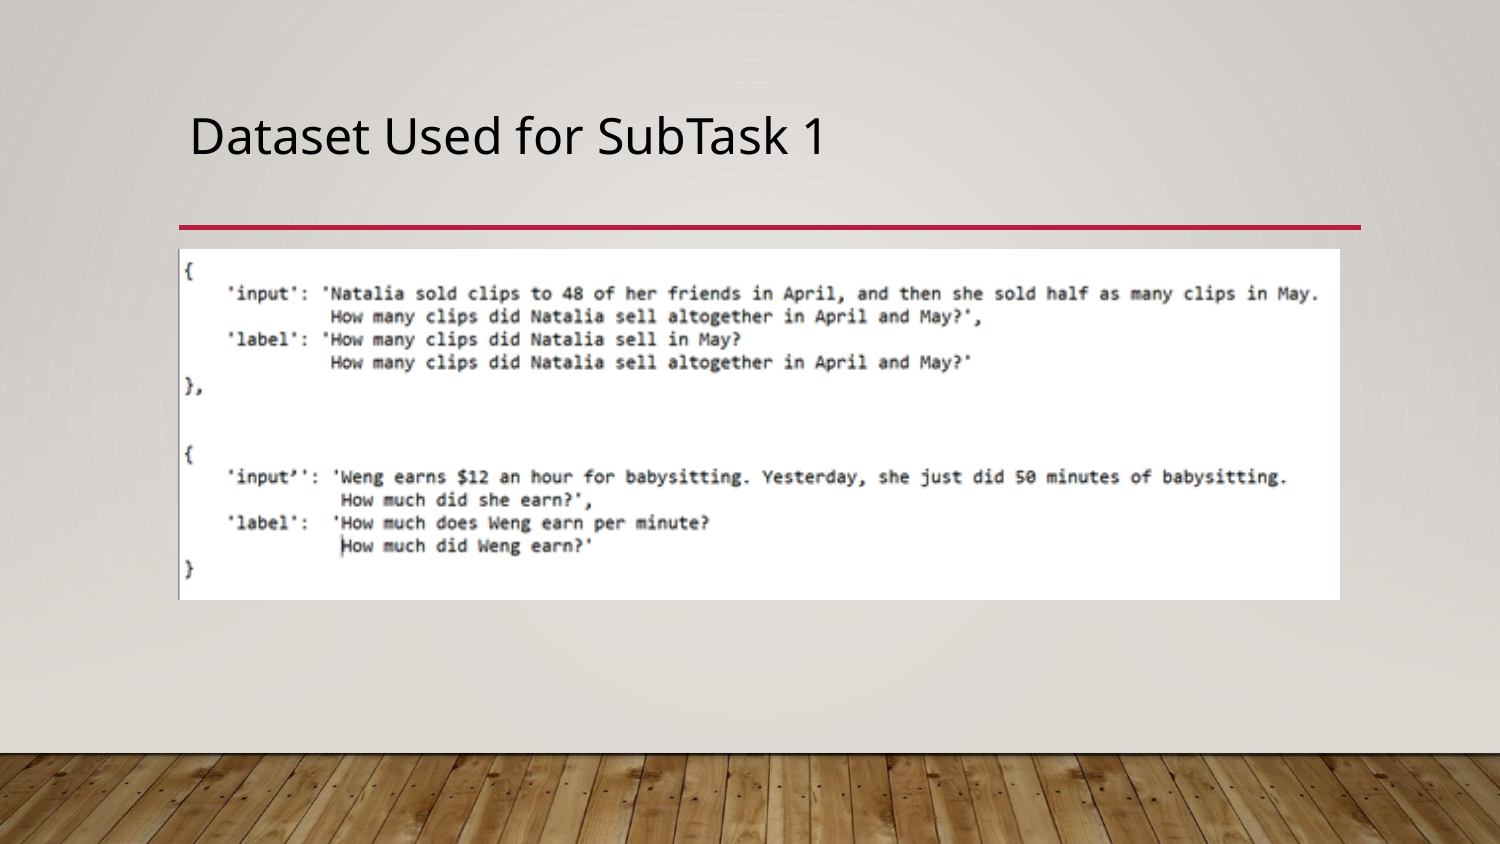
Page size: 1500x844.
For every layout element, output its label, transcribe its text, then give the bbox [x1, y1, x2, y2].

picture [0, 753, 1500, 844]
title Dataset Used for SubTask 1 [178, 98, 1361, 229]
picture [178, 249, 1341, 600]
